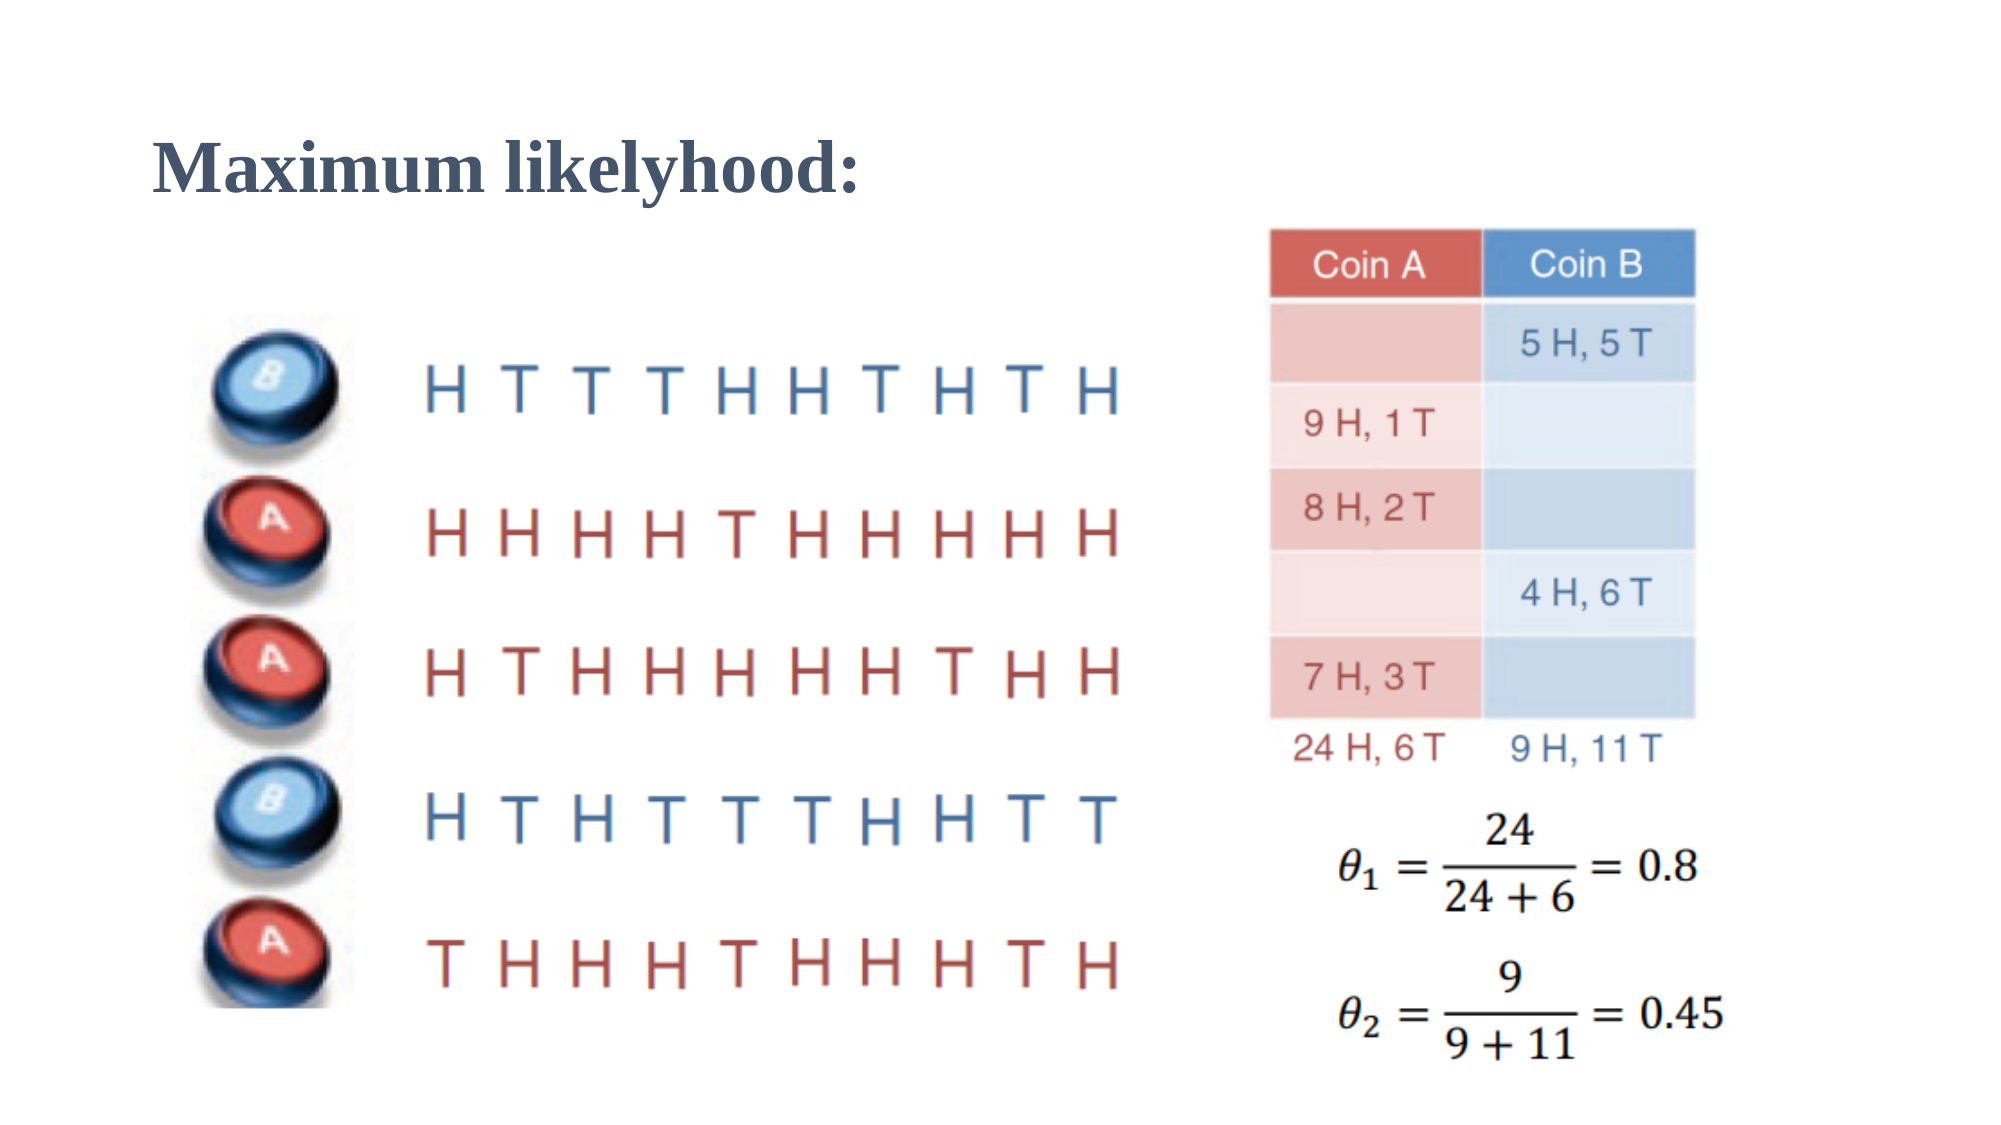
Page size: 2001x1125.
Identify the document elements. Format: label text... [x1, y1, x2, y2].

picture [190, 226, 1741, 1079]
title Maximum likelyhood: [137, 59, 1863, 278]
